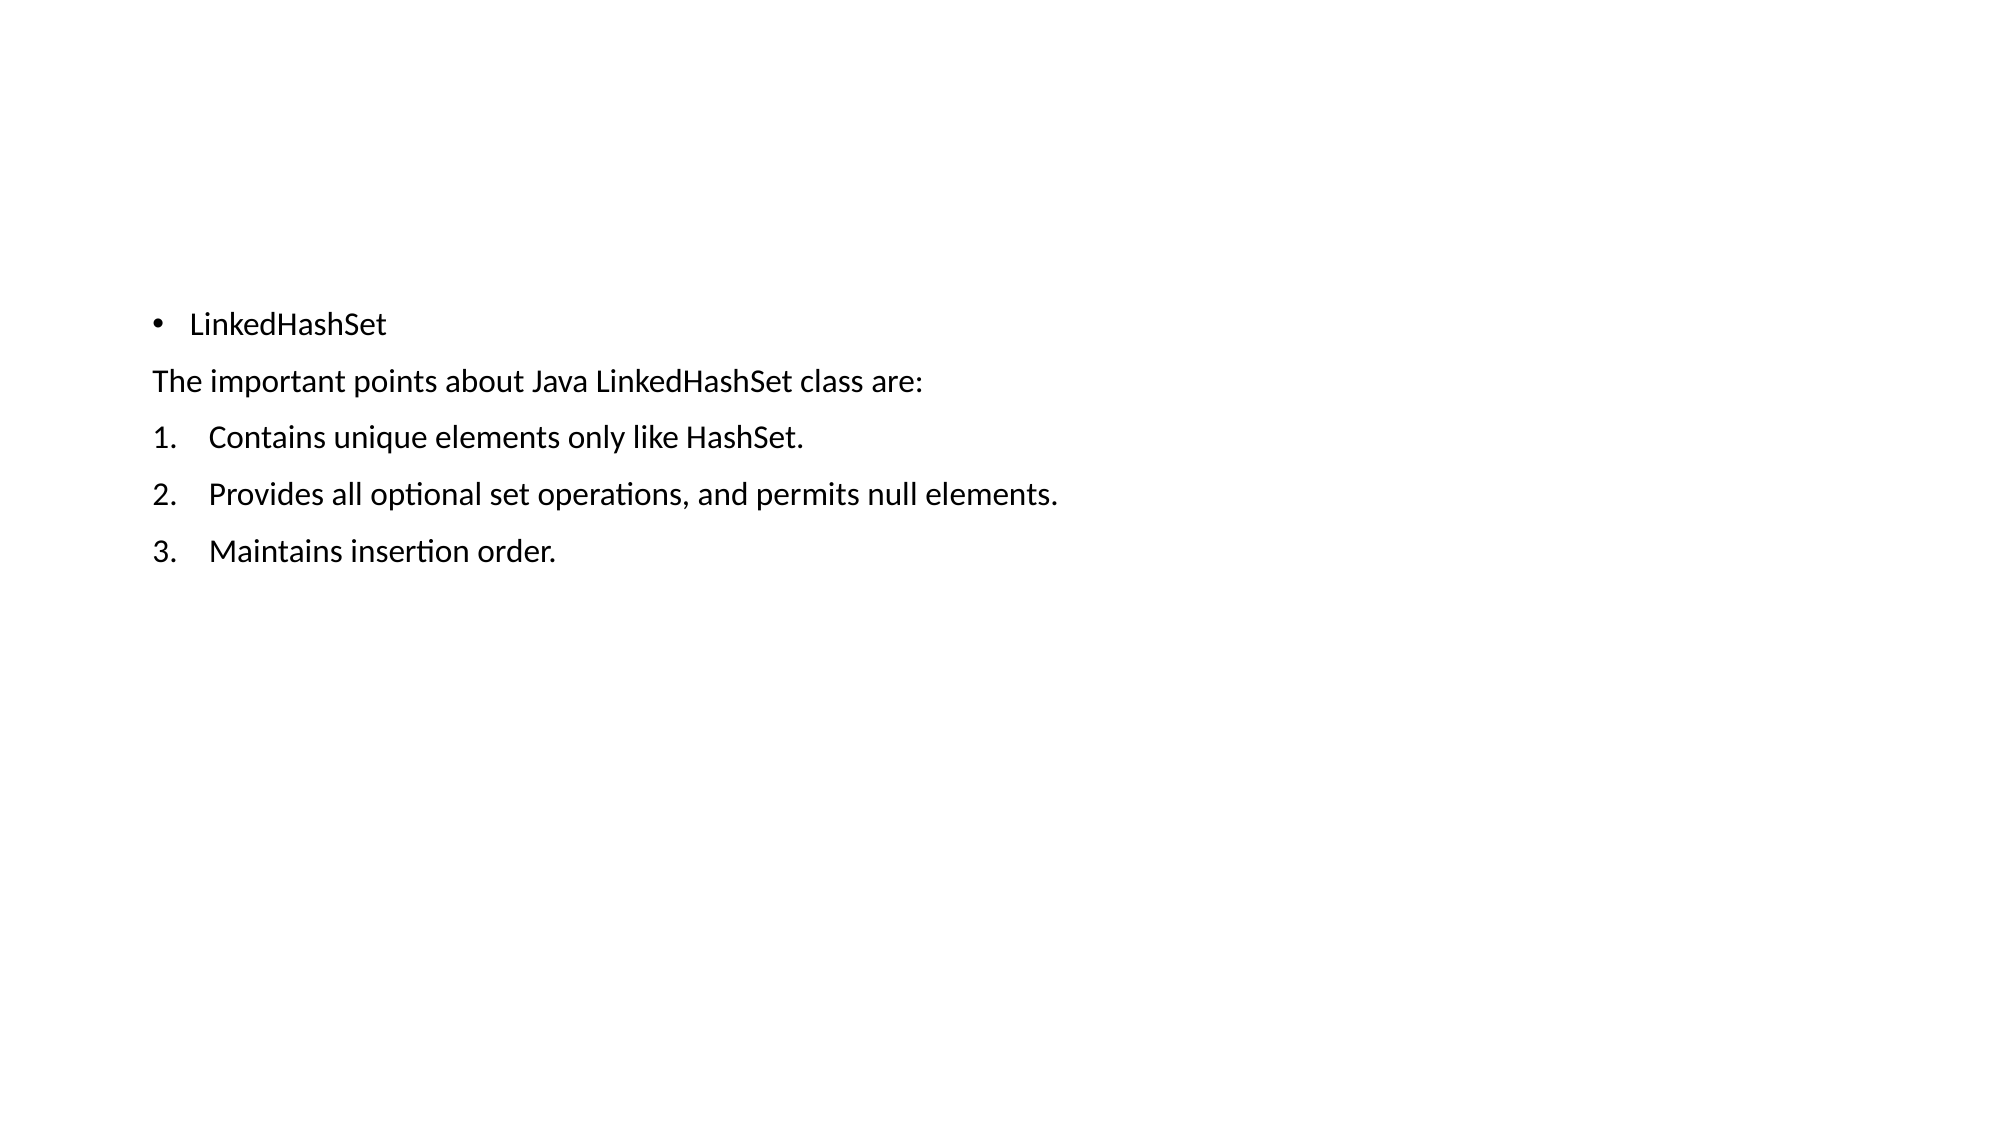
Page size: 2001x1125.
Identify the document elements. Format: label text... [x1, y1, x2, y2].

list LinkedHashSet The important points about Java LinkedHashSet class are: Contains unique elements only like HashSet. Provides all optional set operations, and permits null elements. Maintains insertion order. [137, 299, 1863, 1014]
